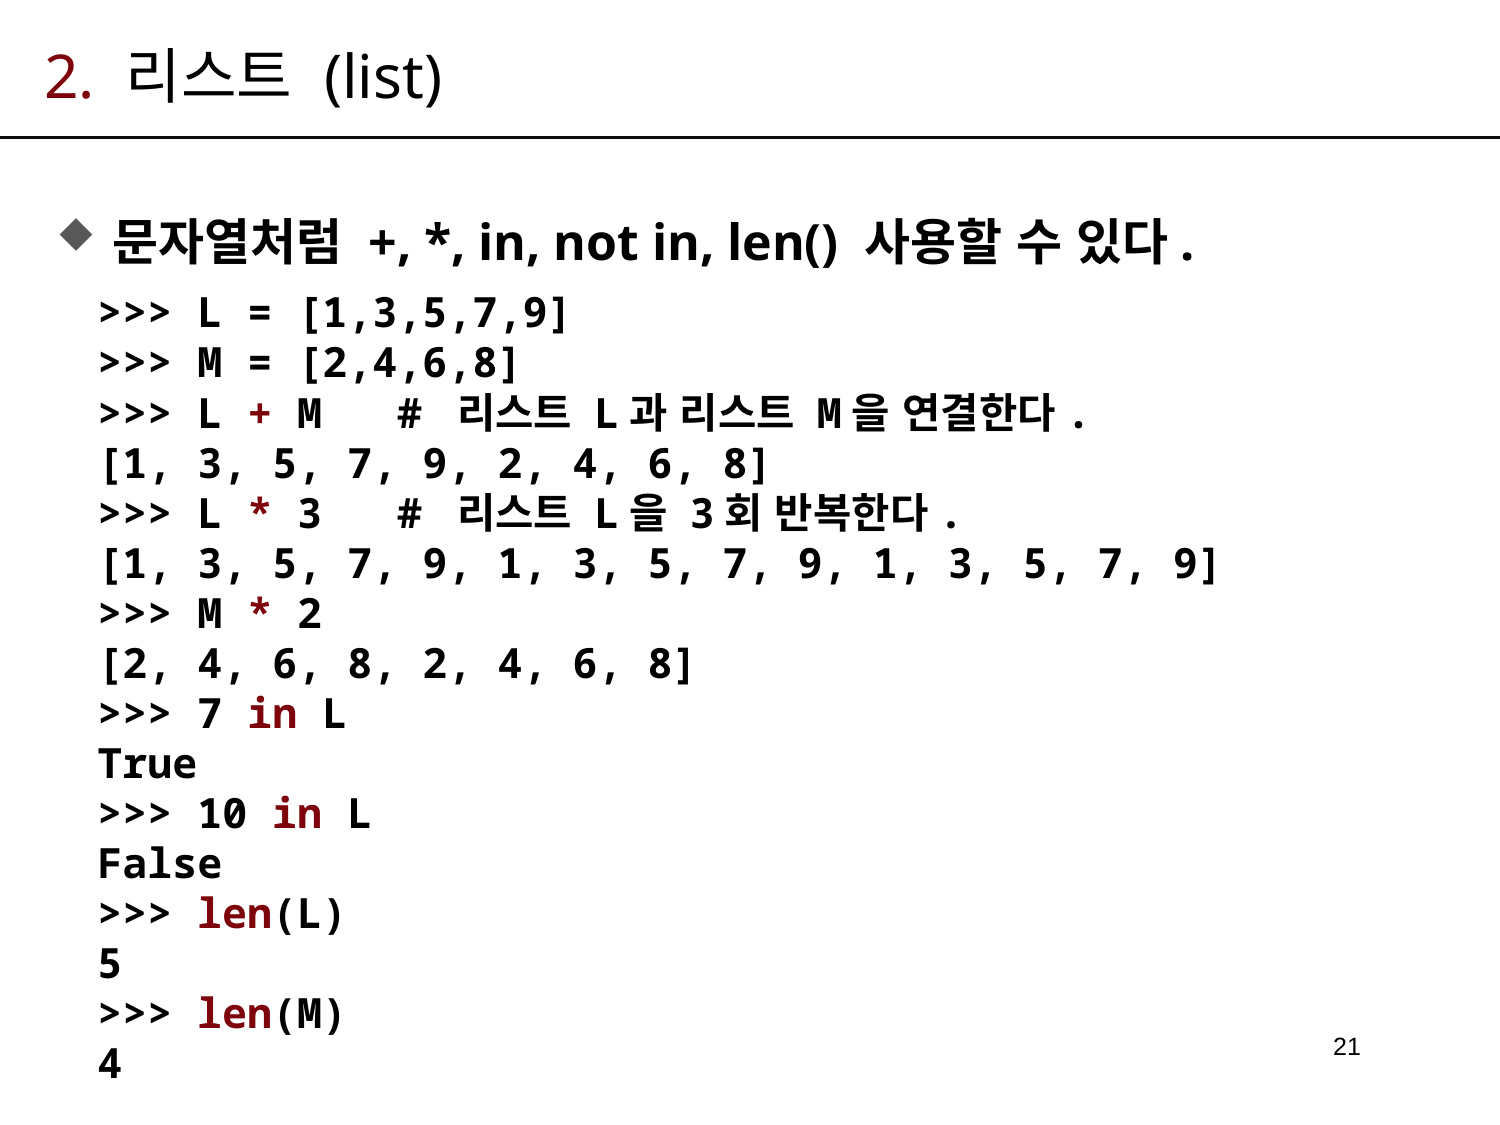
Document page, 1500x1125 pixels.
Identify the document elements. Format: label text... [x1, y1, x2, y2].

slide_number 21 [1237, 1023, 1376, 1066]
list 문자열처럼 +, *, in, not in, len() 사용할 수 있다. [41, 172, 1500, 977]
title 2. 리스트 (list) [29, 30, 1294, 124]
text_box >>> L = [1,3,5,7,9] >>> M = [2,4,6,8] >>> L + M # 리스트 L과 리스트 M을 연결한다. [1, 3, 5, 7, 9, 2, 4, 6, 8] >>> L * 3 # 리스트 L을 3회 반복한다. [1, 3, 5, 7, 9, 1, 3, 5, 7, 9, 1, 3, 5, 7, 9] >>> M * 2 [2, 4, 6, 8, 2, 4, 6, 8] >>> 7 in L True >>> 10 in L False >>> len(L) 5 >>> len(M) 4 [82, 278, 1237, 1094]
